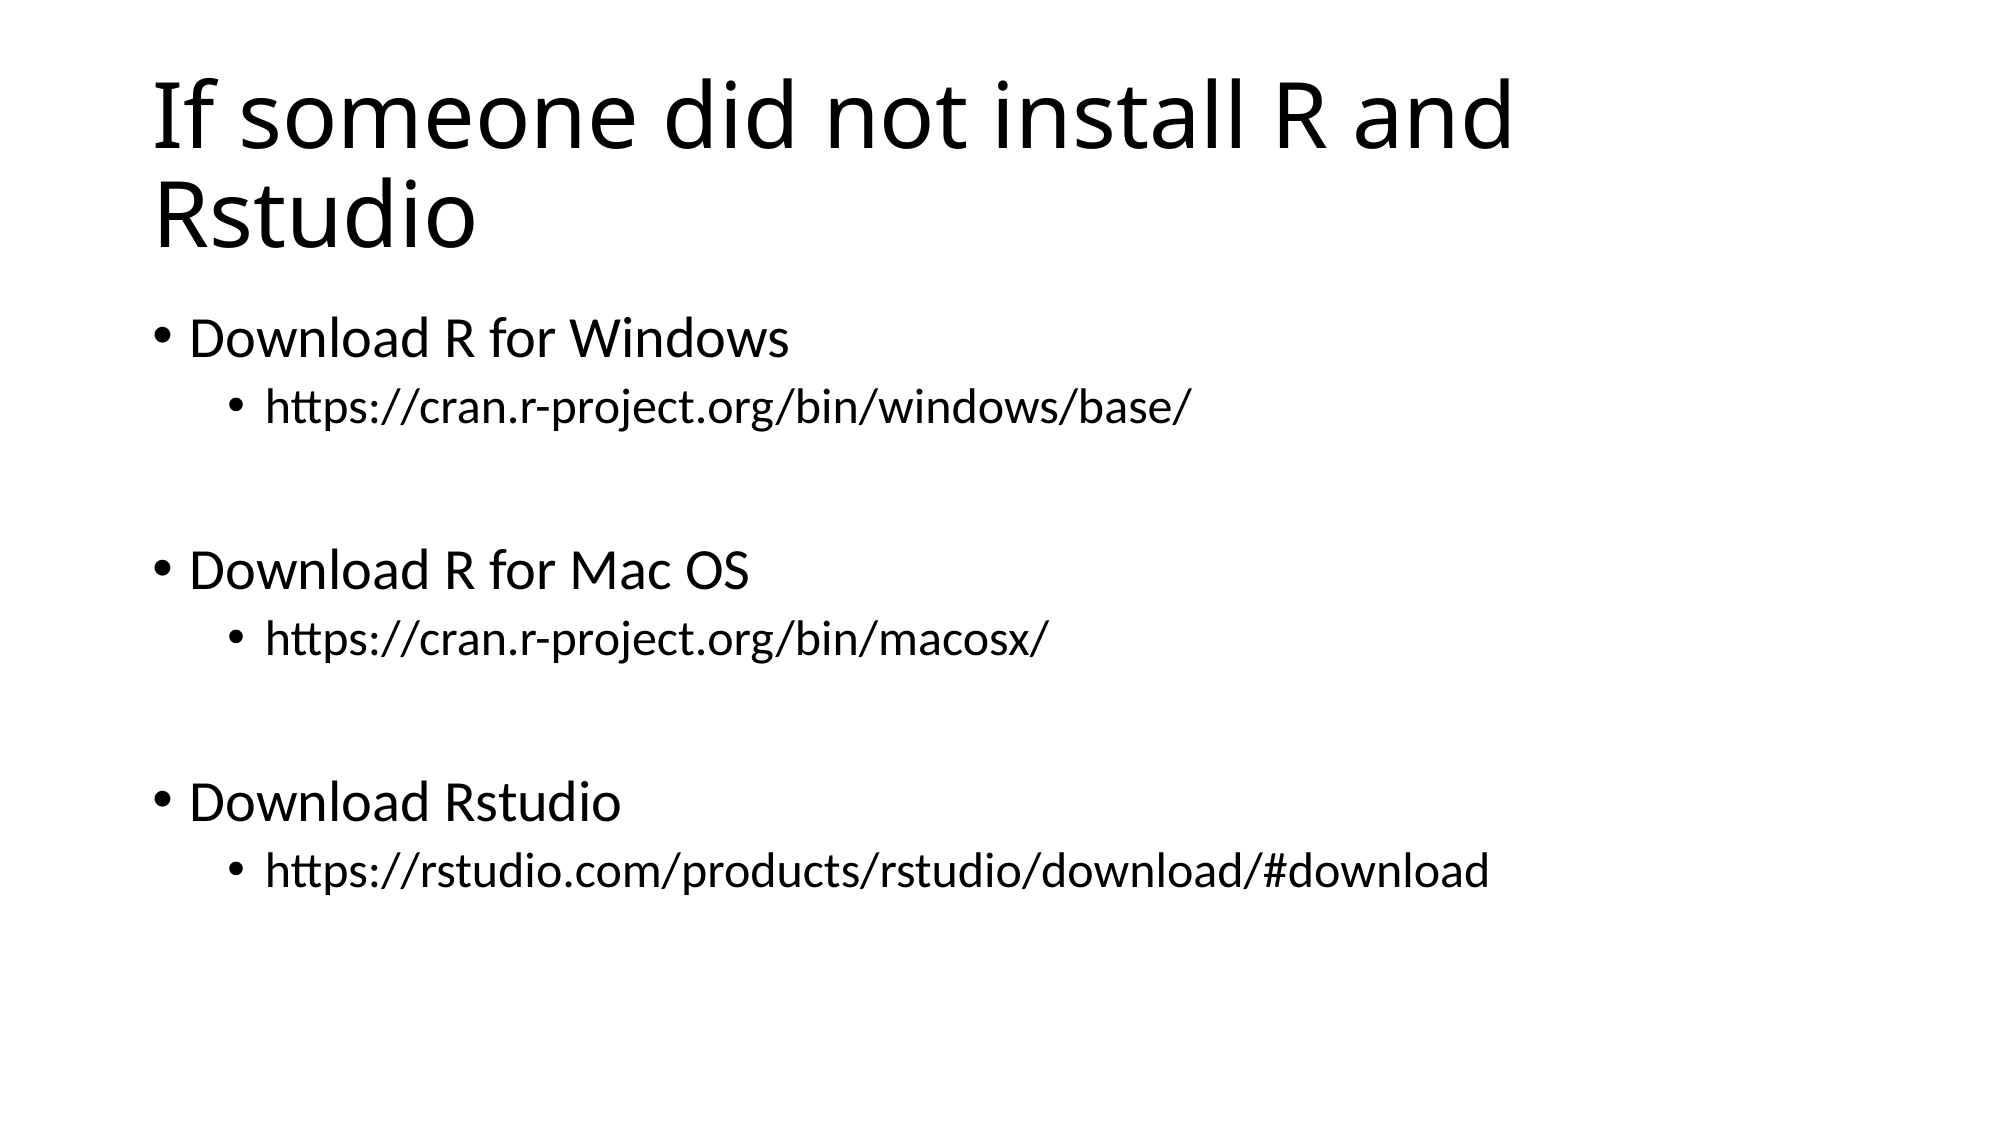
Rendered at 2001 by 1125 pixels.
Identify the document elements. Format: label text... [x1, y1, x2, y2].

title If someone did not install R and Rstudio [137, 59, 1863, 278]
list Download R for Windows https://cran.r-project.org/bin/windows/base/ Download R for Mac OS https://cran.r-project.org/bin/macosx/ Download Rstudio https://rstudio.com/products/rstudio/download/#download [137, 299, 1863, 1014]
